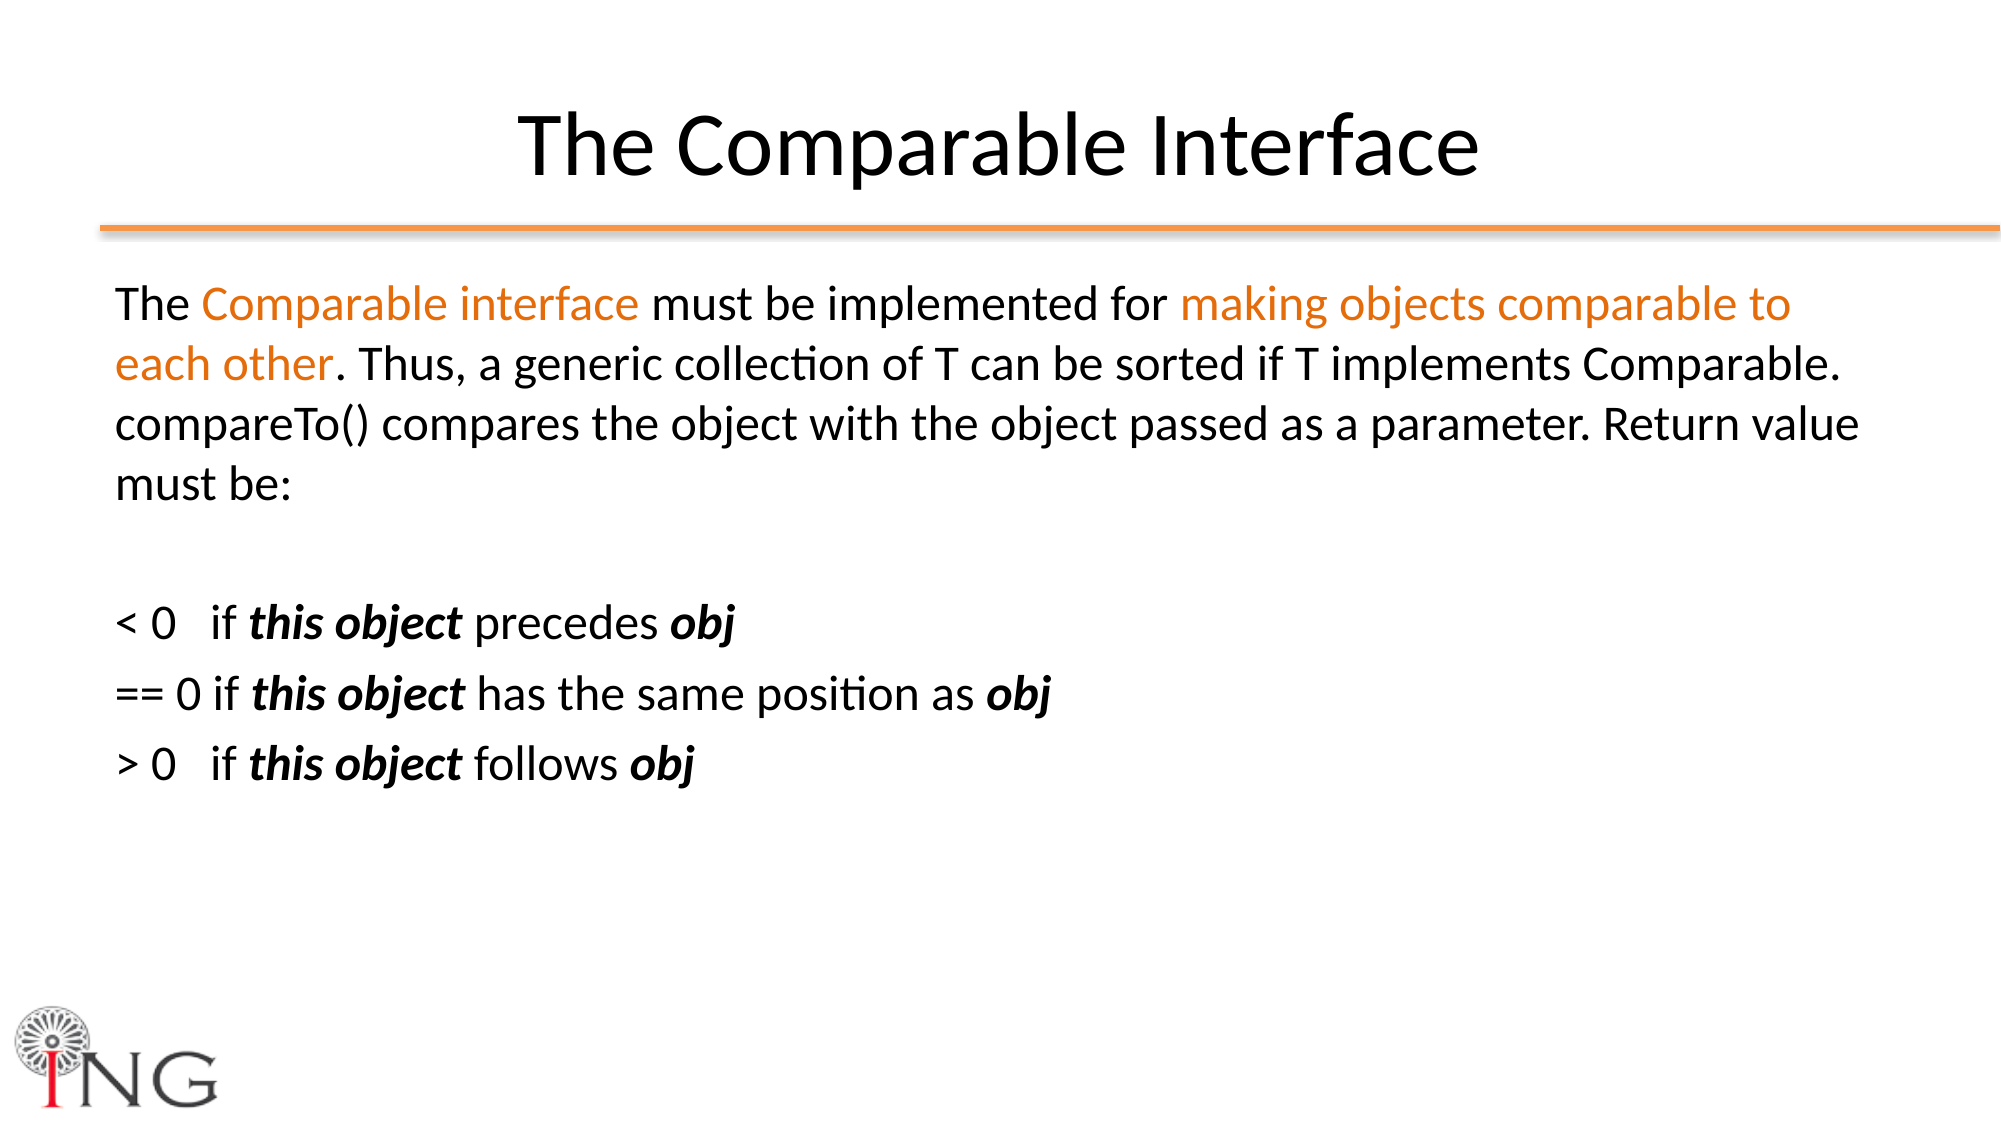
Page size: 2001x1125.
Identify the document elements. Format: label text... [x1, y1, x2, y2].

list The Comparable interface must be implemented for making objects comparable to each other. Thus, a generic collection of T can be sorted if T implements Comparable. compareTo() compares the object with the object passed as a parameter. Return value must be: < 0 if this object precedes obj == 0 if this object has the same position as obj > 0 if this object follows obj [99, 262, 1900, 1005]
title The Comparable Interface [99, 45, 1900, 233]
picture [0, 987, 244, 1125]
